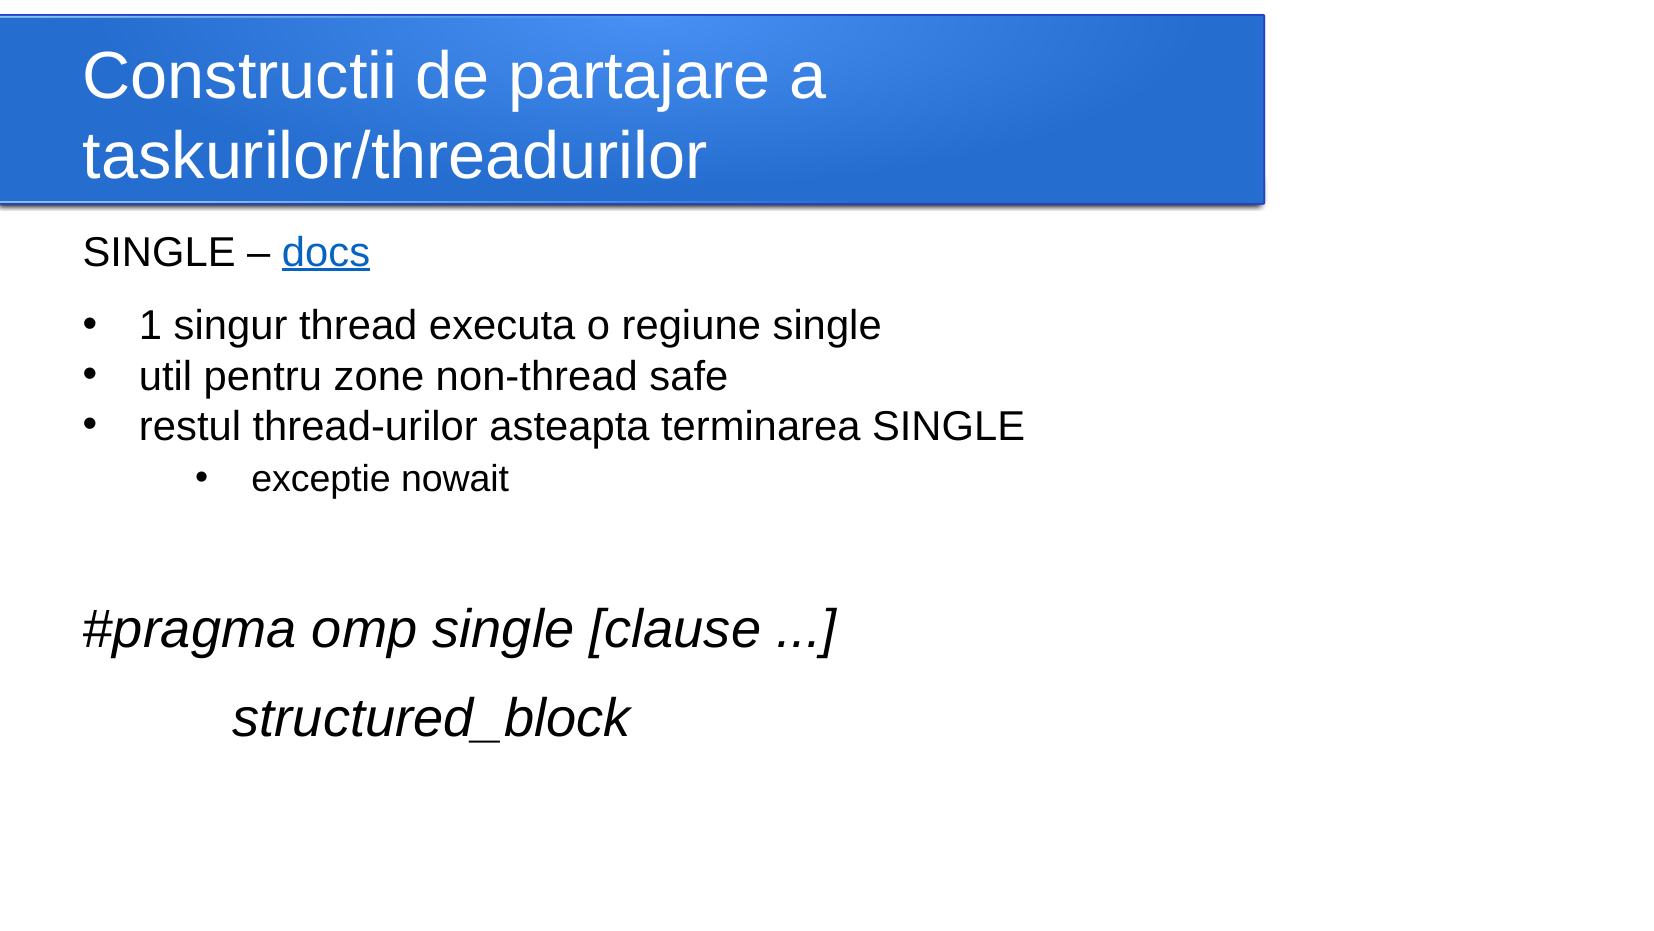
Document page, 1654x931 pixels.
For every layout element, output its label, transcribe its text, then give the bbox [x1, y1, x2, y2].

picture [0, 13, 1269, 211]
title Constructii de partajare a taskurilor/threadurilor [82, 32, 1235, 193]
subtitle SINGLE – docs 1 singur thread executa o regiune single util pentru zone non-thread safe restul thread-urilor asteapta terminarea SINGLE exceptie nowait #pragma omp single [clause ...] structured_block [82, 224, 1571, 813]
